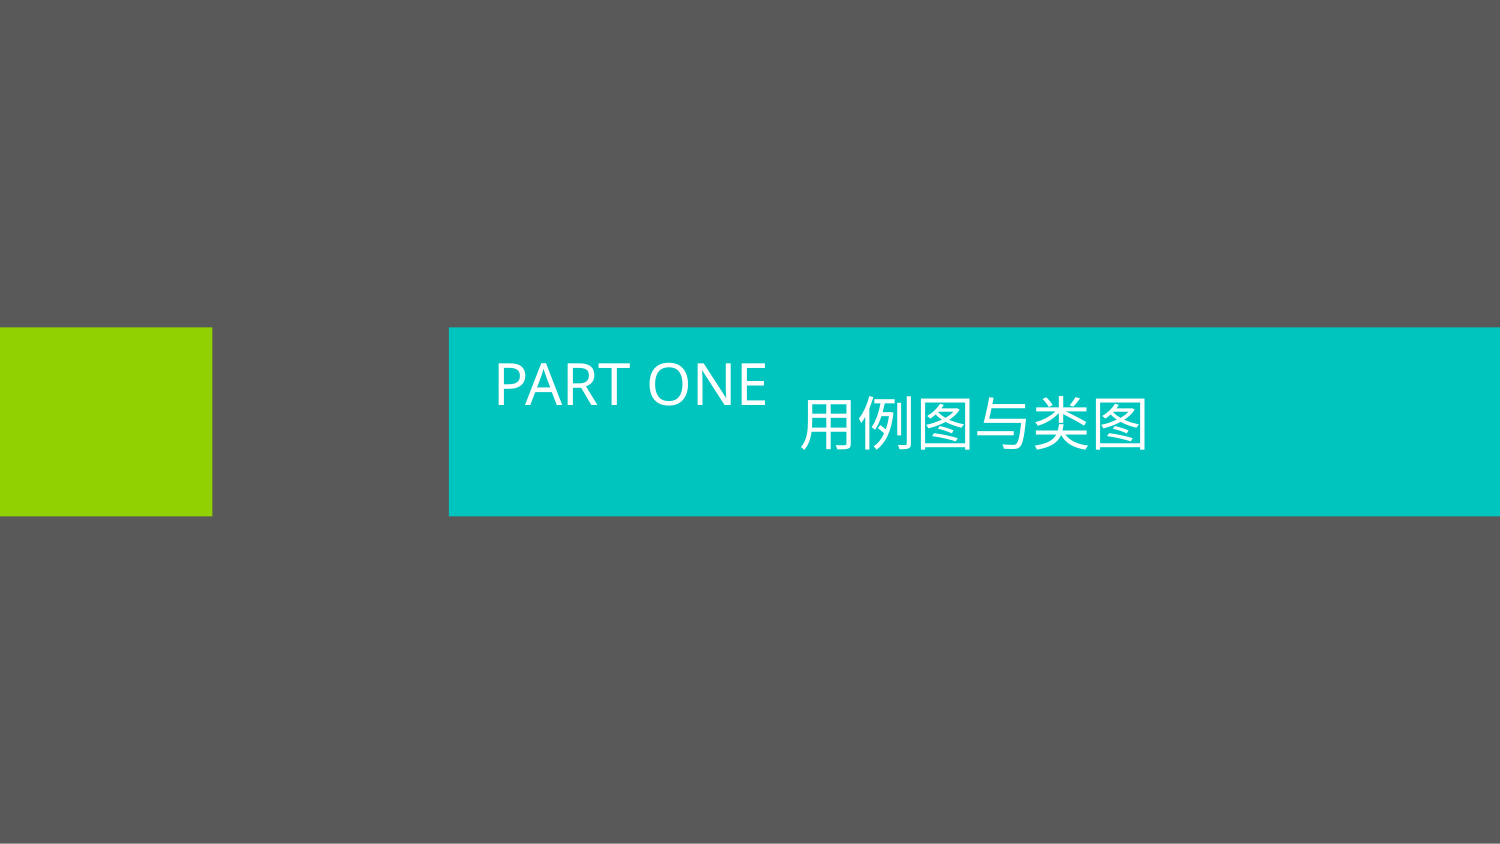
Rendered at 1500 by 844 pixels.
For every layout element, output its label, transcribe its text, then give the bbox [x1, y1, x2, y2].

text_box [0, 325, 215, 518]
text_box 用例图与类图 [447, 325, 1500, 518]
text_box PART ONE [478, 339, 786, 424]
